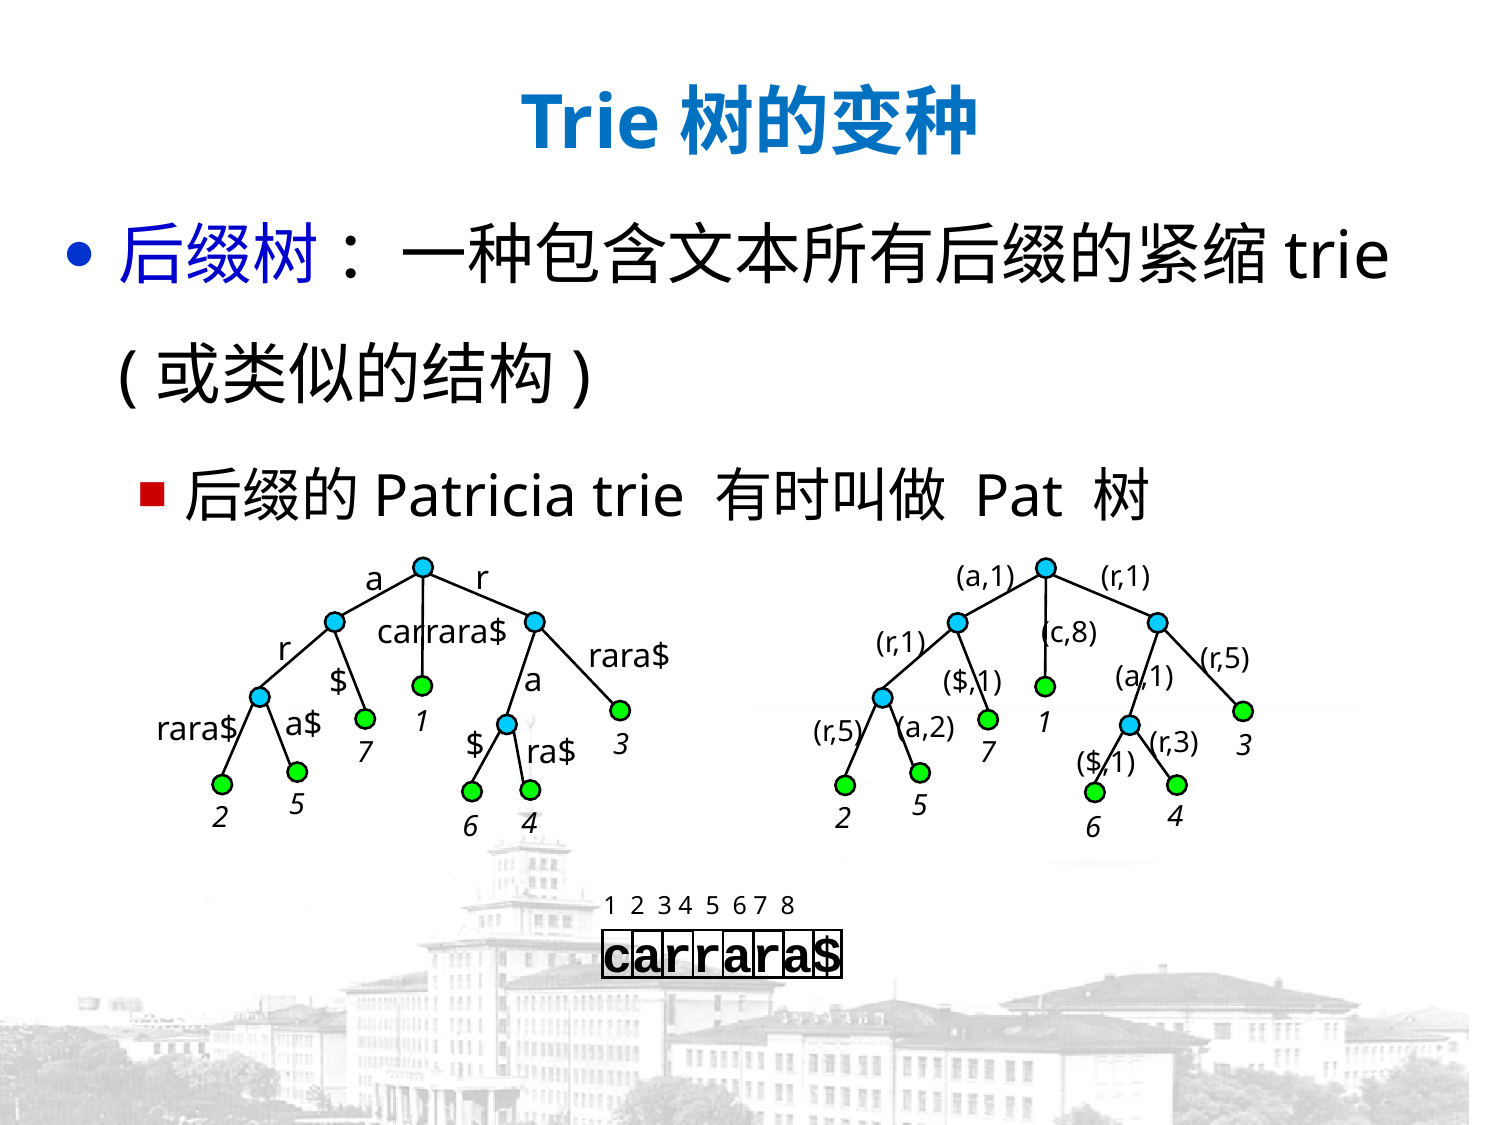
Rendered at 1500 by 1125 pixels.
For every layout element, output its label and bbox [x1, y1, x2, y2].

text_box [259, 629, 329, 687]
text_box [266, 704, 291, 765]
text_box [429, 575, 528, 615]
text_box [1052, 576, 1151, 616]
text_box [513, 732, 524, 783]
text_box [222, 704, 254, 774]
picture [0, 0, 1500, 1125]
text_box [957, 633, 989, 709]
text_box [1129, 633, 1158, 715]
text_box [1094, 733, 1124, 782]
text_box [471, 732, 501, 781]
text_box [1136, 733, 1171, 778]
text_box [341, 575, 417, 615]
text_box [964, 576, 1040, 616]
text_box [1164, 630, 1237, 704]
text_box [889, 705, 914, 766]
text_box [882, 630, 951, 688]
text_box [844, 705, 876, 775]
text_box [506, 632, 536, 714]
text_box [334, 632, 366, 709]
text_box [541, 629, 614, 703]
